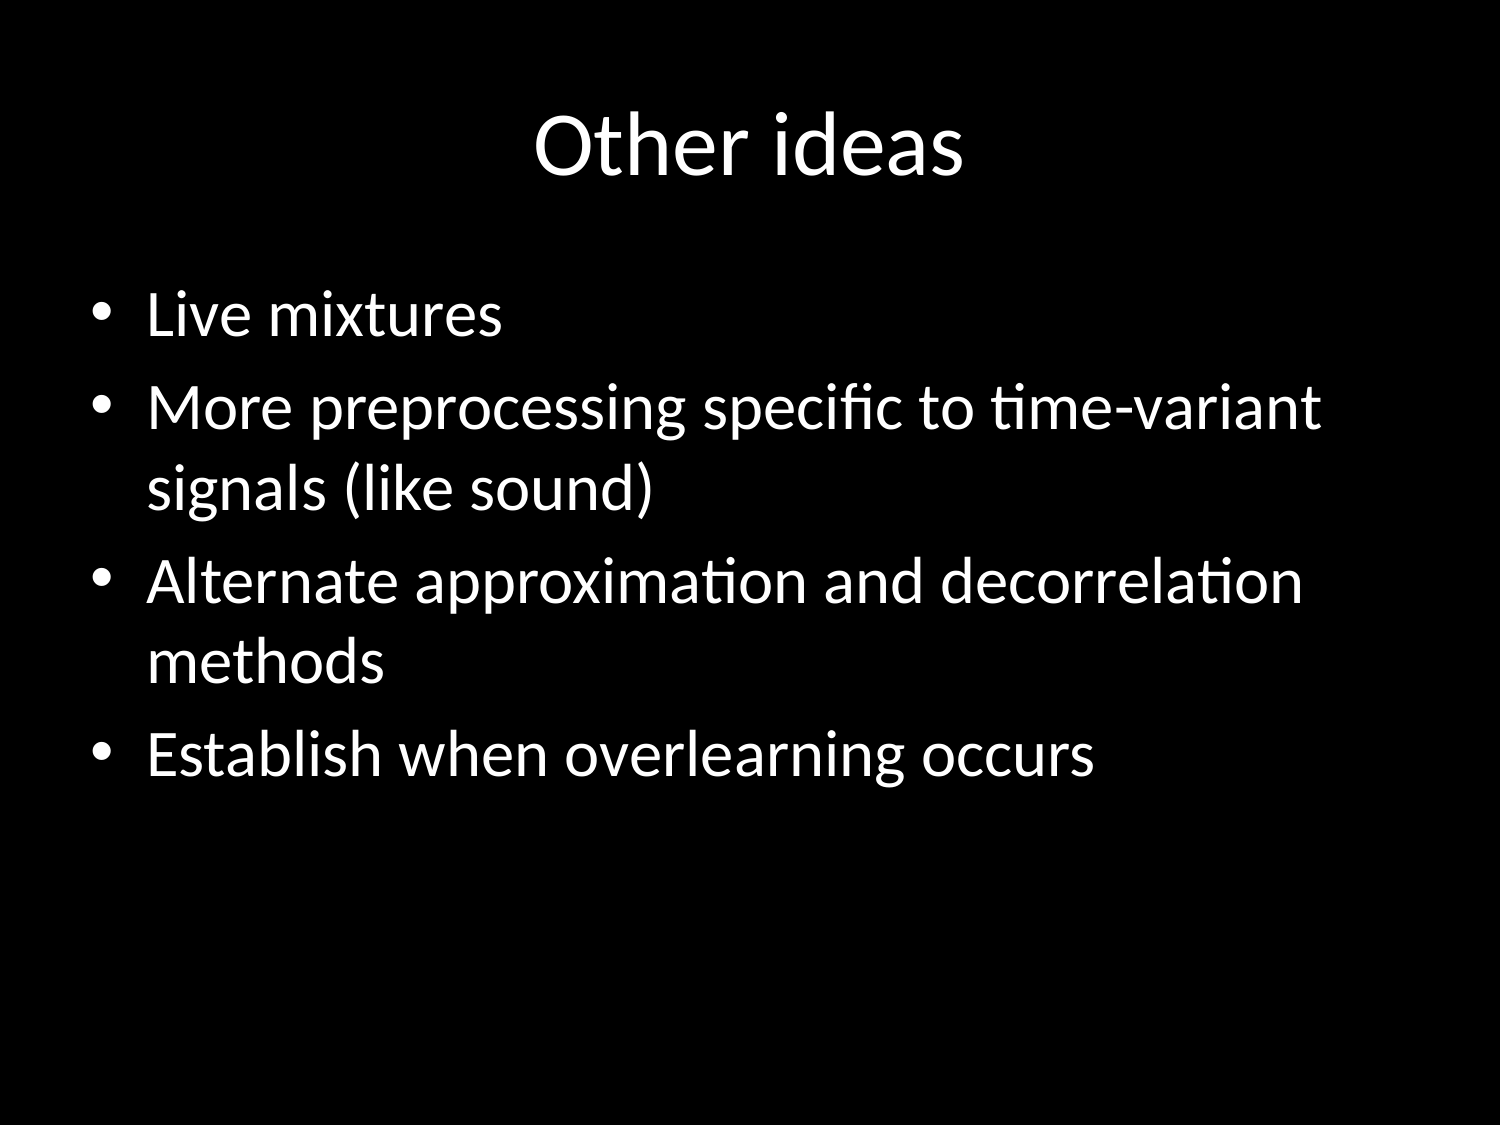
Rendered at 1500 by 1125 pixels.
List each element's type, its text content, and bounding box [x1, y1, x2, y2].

list Live mixtures More preprocessing specific to time-variant signals (like sound) Alternate approximation and decorrelation methods Establish when overlearning occurs [75, 262, 1425, 1005]
title Other ideas [75, 45, 1425, 233]
